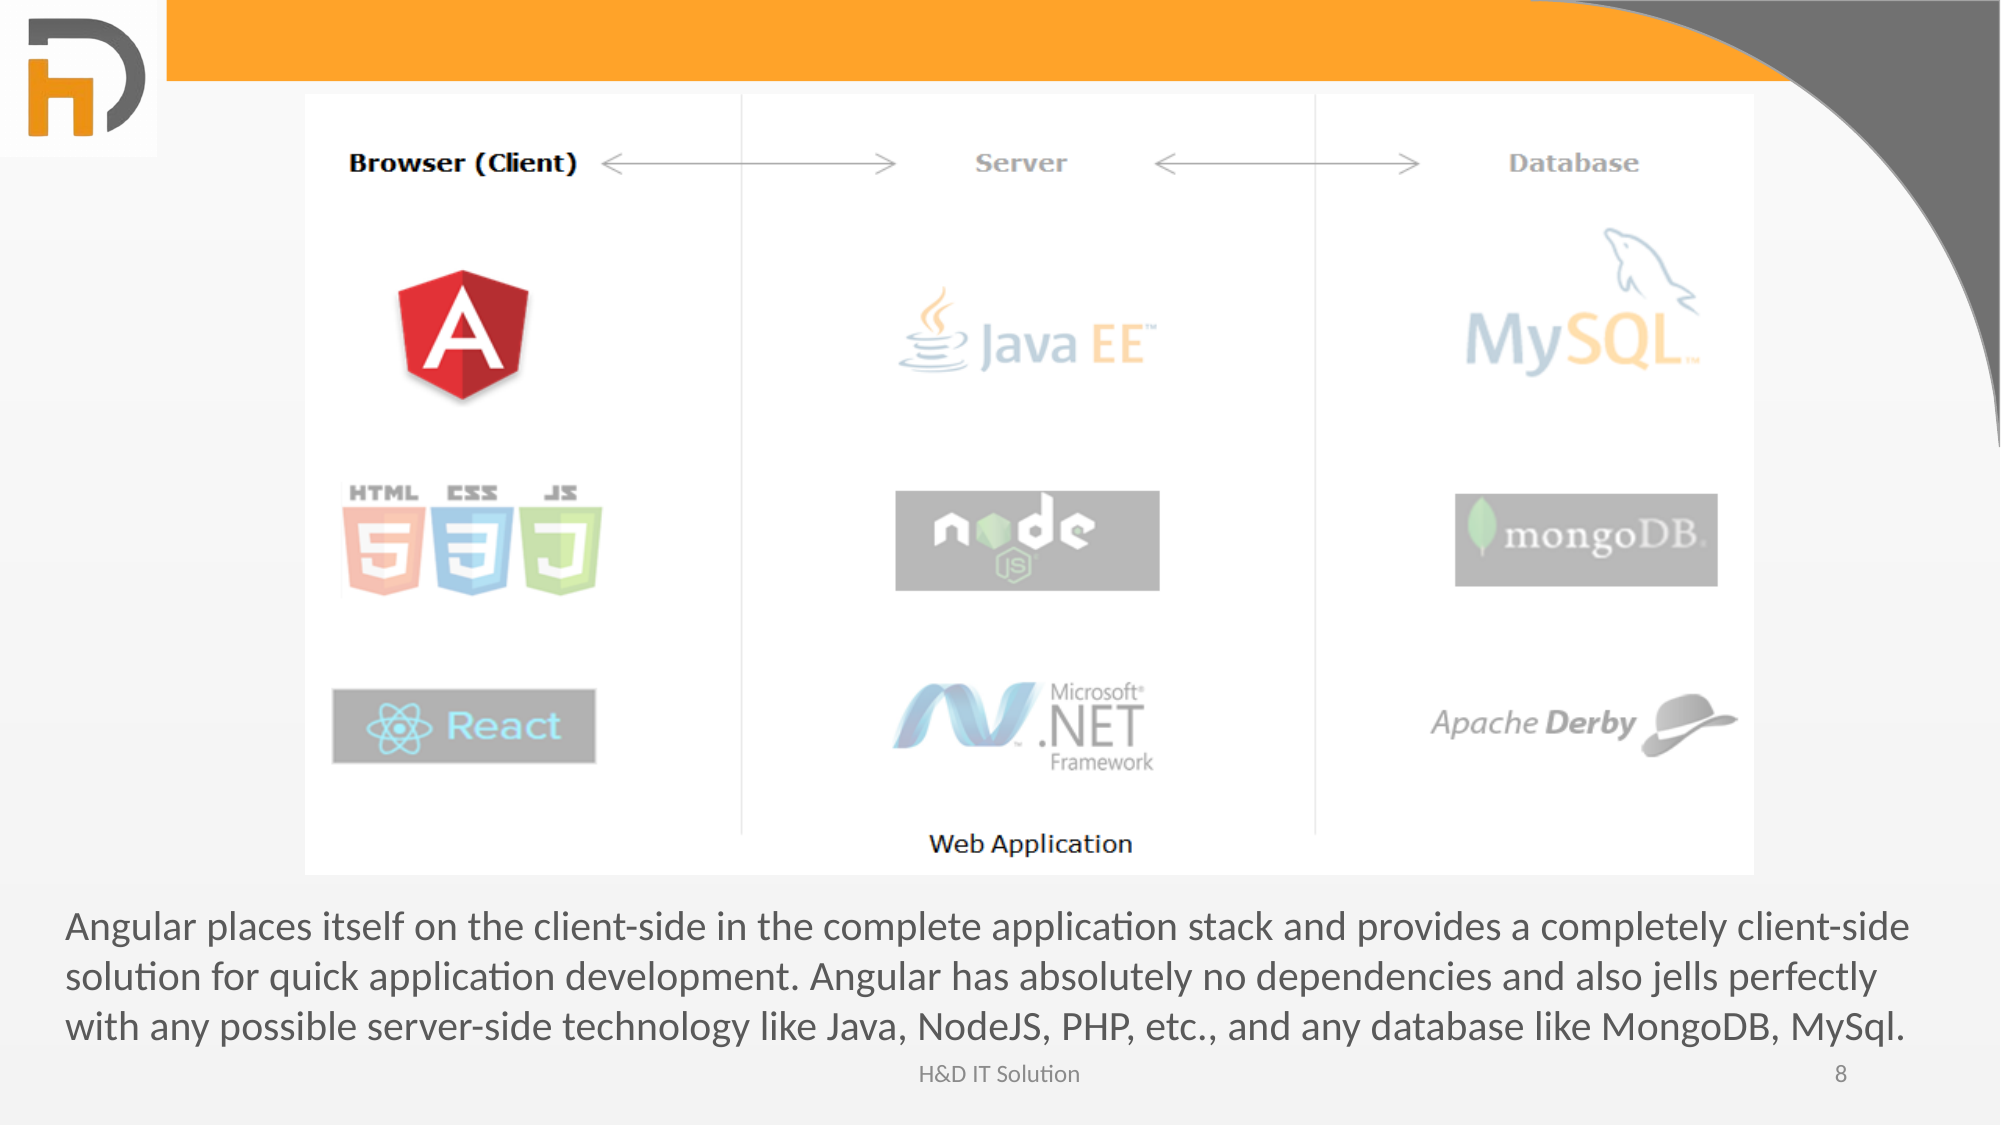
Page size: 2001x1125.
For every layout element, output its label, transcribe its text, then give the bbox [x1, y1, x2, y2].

slide_number 8 [1412, 1057, 1863, 1103]
picture [304, 94, 1754, 875]
footer H&D IT Solution [662, 1057, 1338, 1103]
text_box Angular places itself on the client-side in the complete application stack and provides a completely client-side solution for quick application development. Angular has absolutely no dependencies and also jells perfectly with any possible server-side technology like Java, NodeJS, PHP, etc., and any database like MongoDB, MySql. [50, 891, 1978, 1057]
picture [0, 0, 157, 157]
